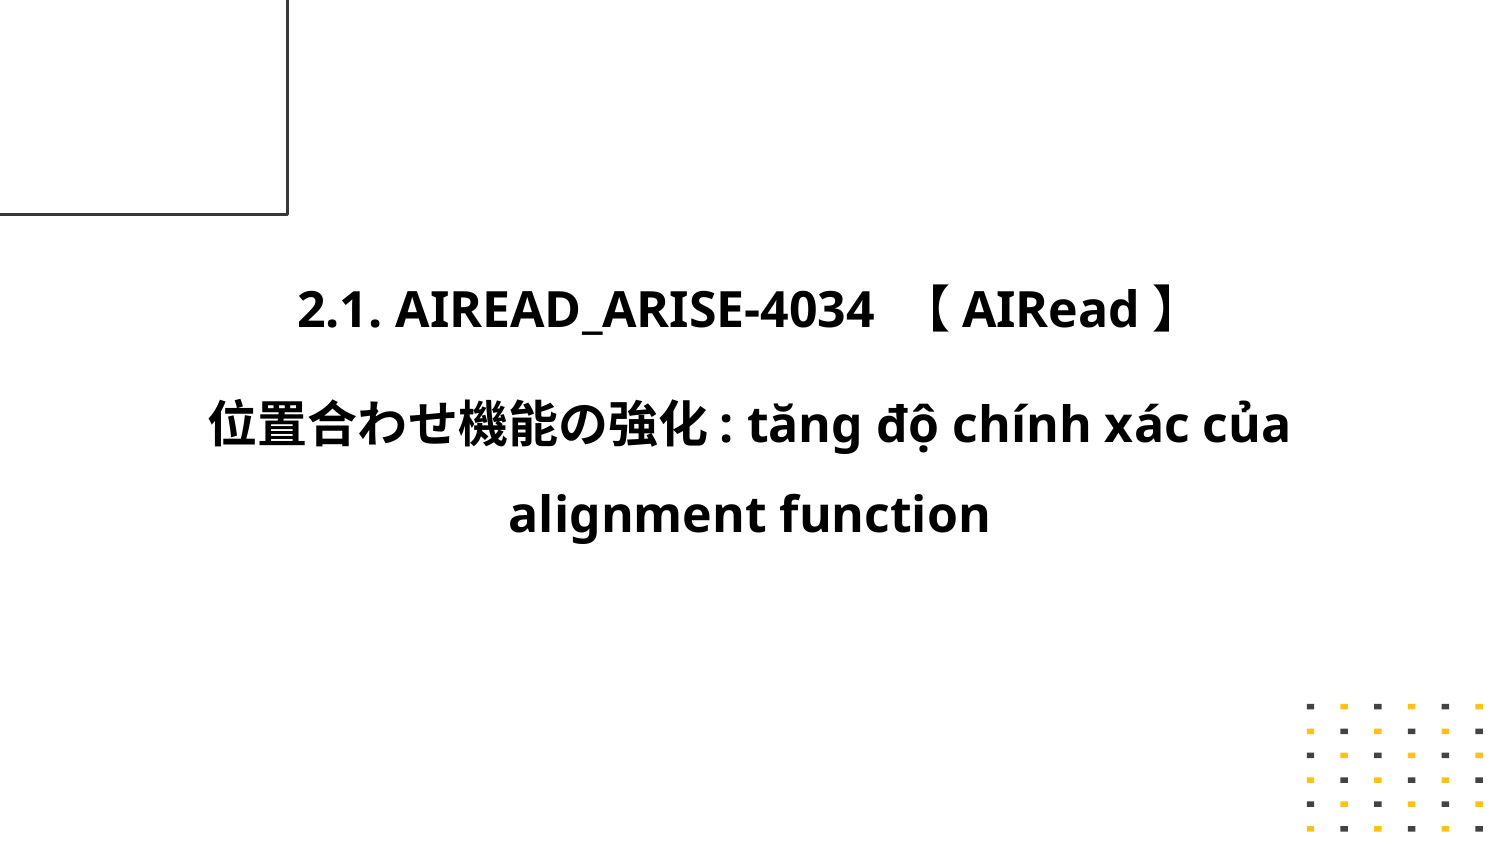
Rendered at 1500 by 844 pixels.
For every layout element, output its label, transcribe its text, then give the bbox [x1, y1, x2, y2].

text_box 2.1. AIREAD_ARISE-4034 【AIRead】 位置合わせ機能の強化: tăng độ chính xác của alignment function [195, 243, 1305, 546]
